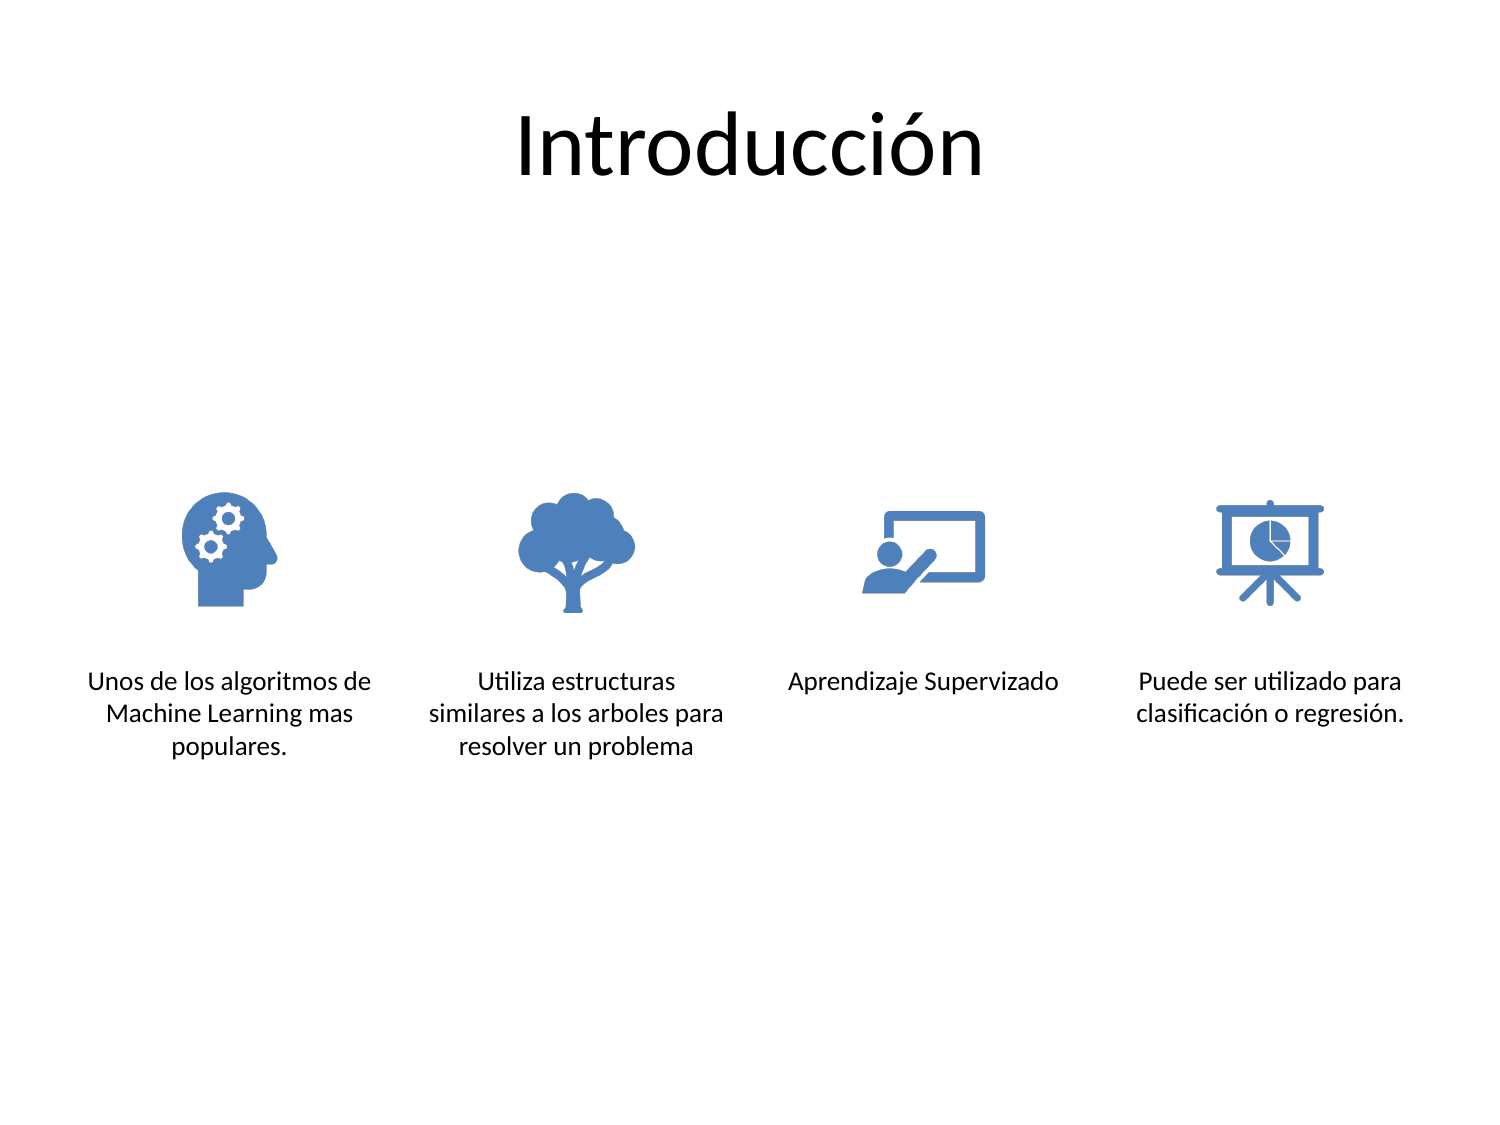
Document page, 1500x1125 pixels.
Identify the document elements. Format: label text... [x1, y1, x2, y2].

title Introducción [75, 45, 1425, 233]
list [74, 262, 1426, 1006]
